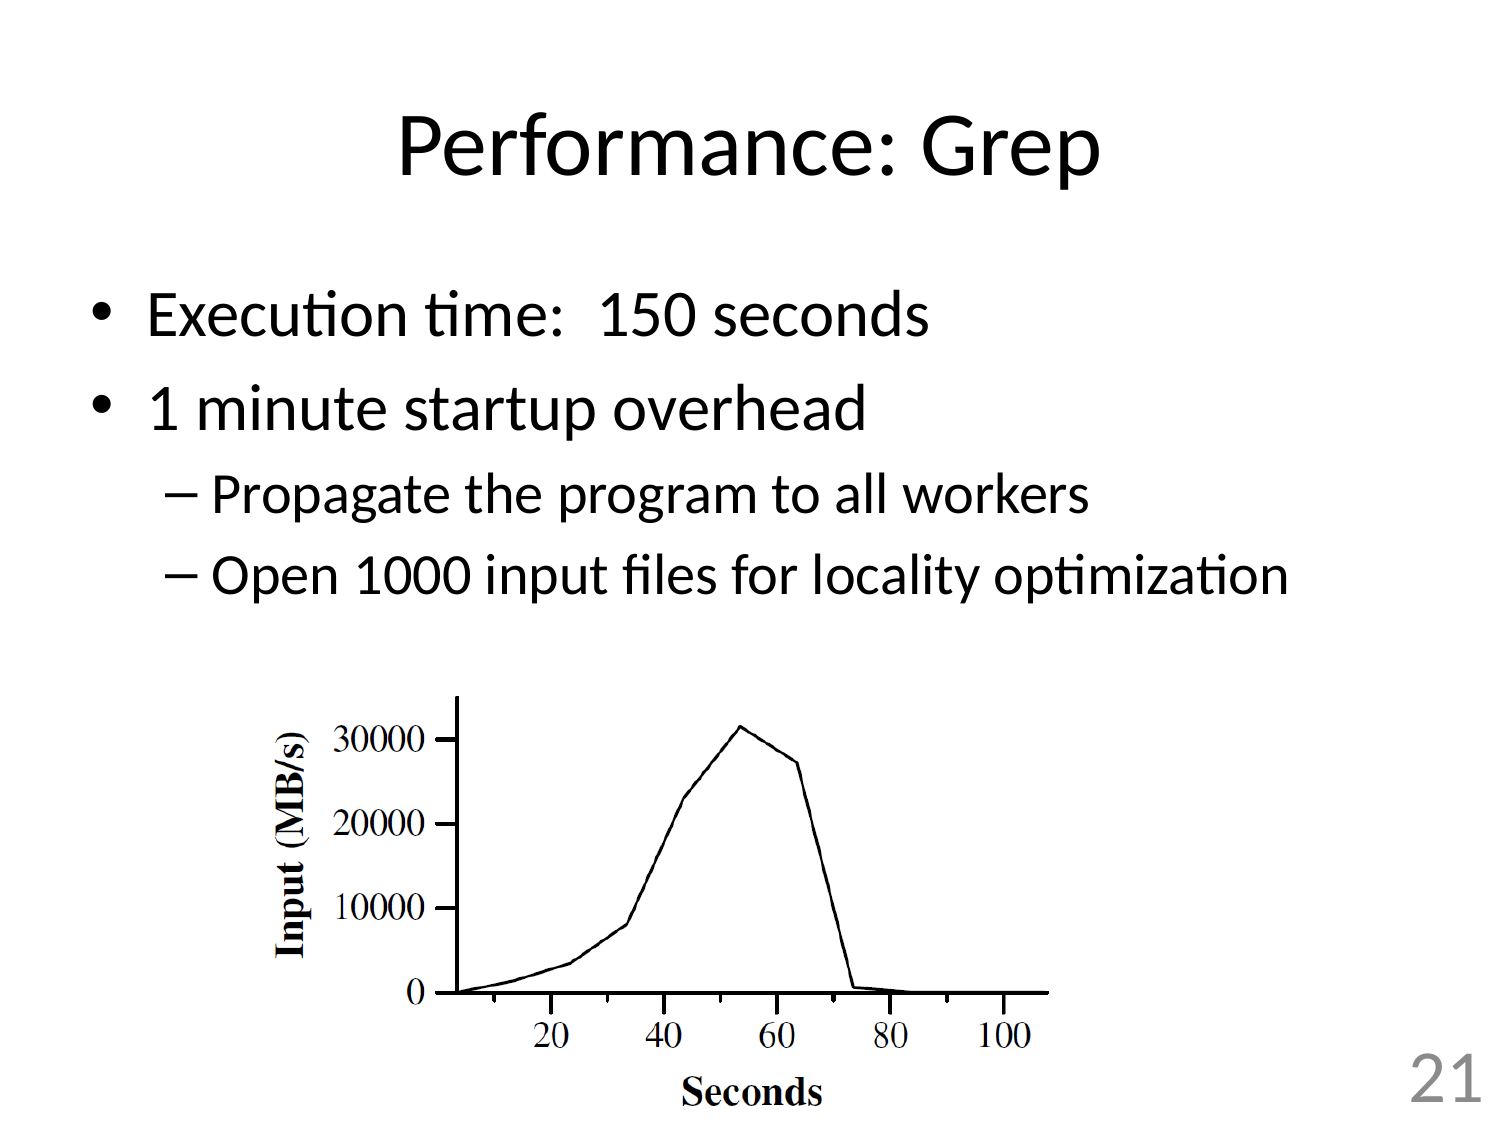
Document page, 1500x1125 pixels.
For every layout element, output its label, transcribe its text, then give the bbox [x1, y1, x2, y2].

picture [257, 668, 1061, 1125]
slide_number 21 [1074, 1042, 1500, 1103]
title Performance: Grep [75, 45, 1425, 233]
list Execution time: 150 seconds 1 minute startup overhead Propagate the program to all workers Open 1000 input files for locality optimization [75, 262, 1425, 1005]
